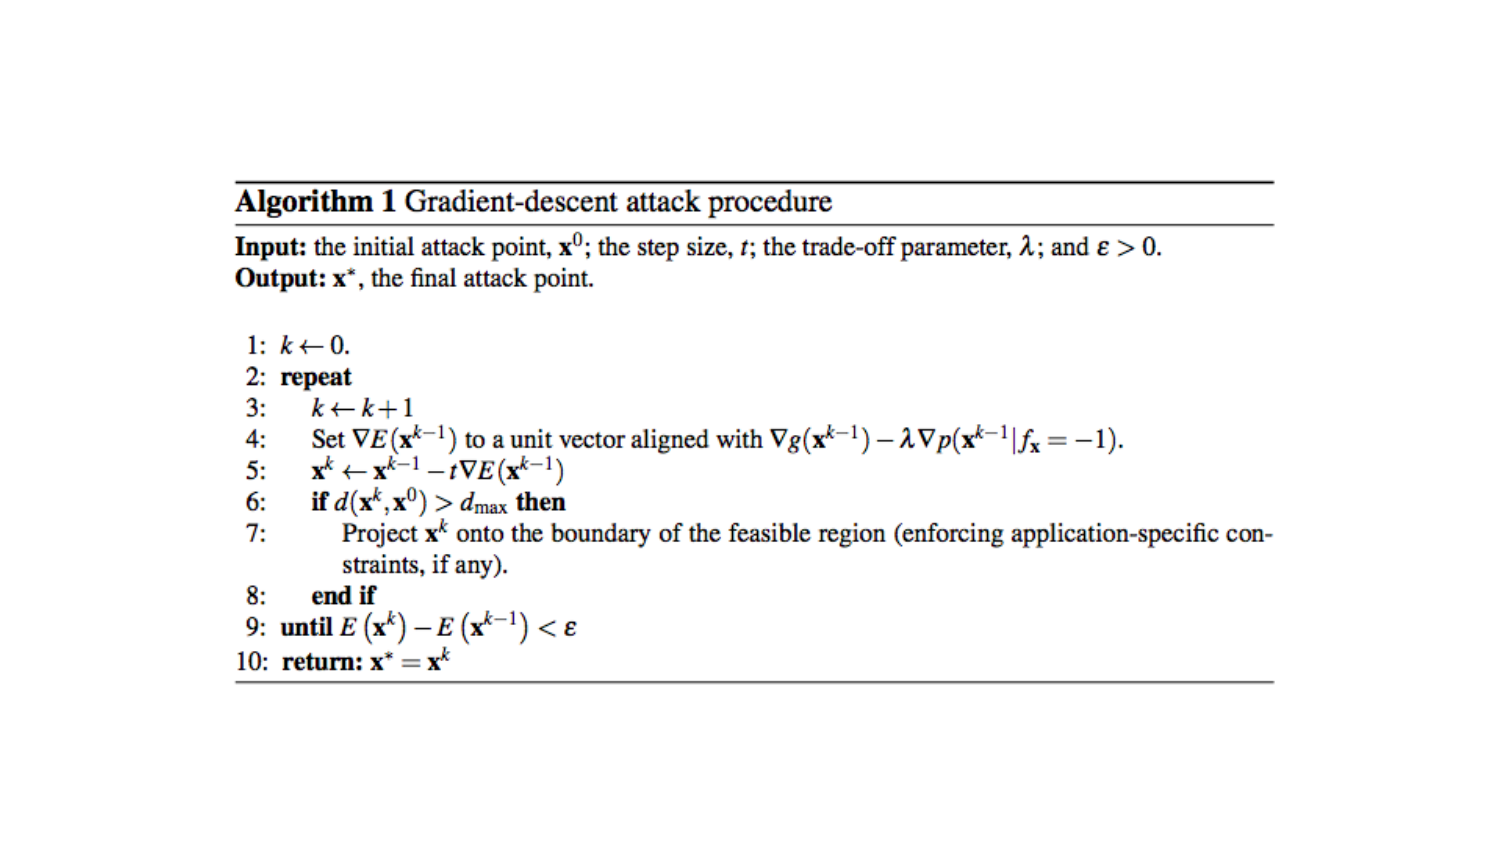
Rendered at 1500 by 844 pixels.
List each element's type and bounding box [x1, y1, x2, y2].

picture [211, 146, 1289, 698]
